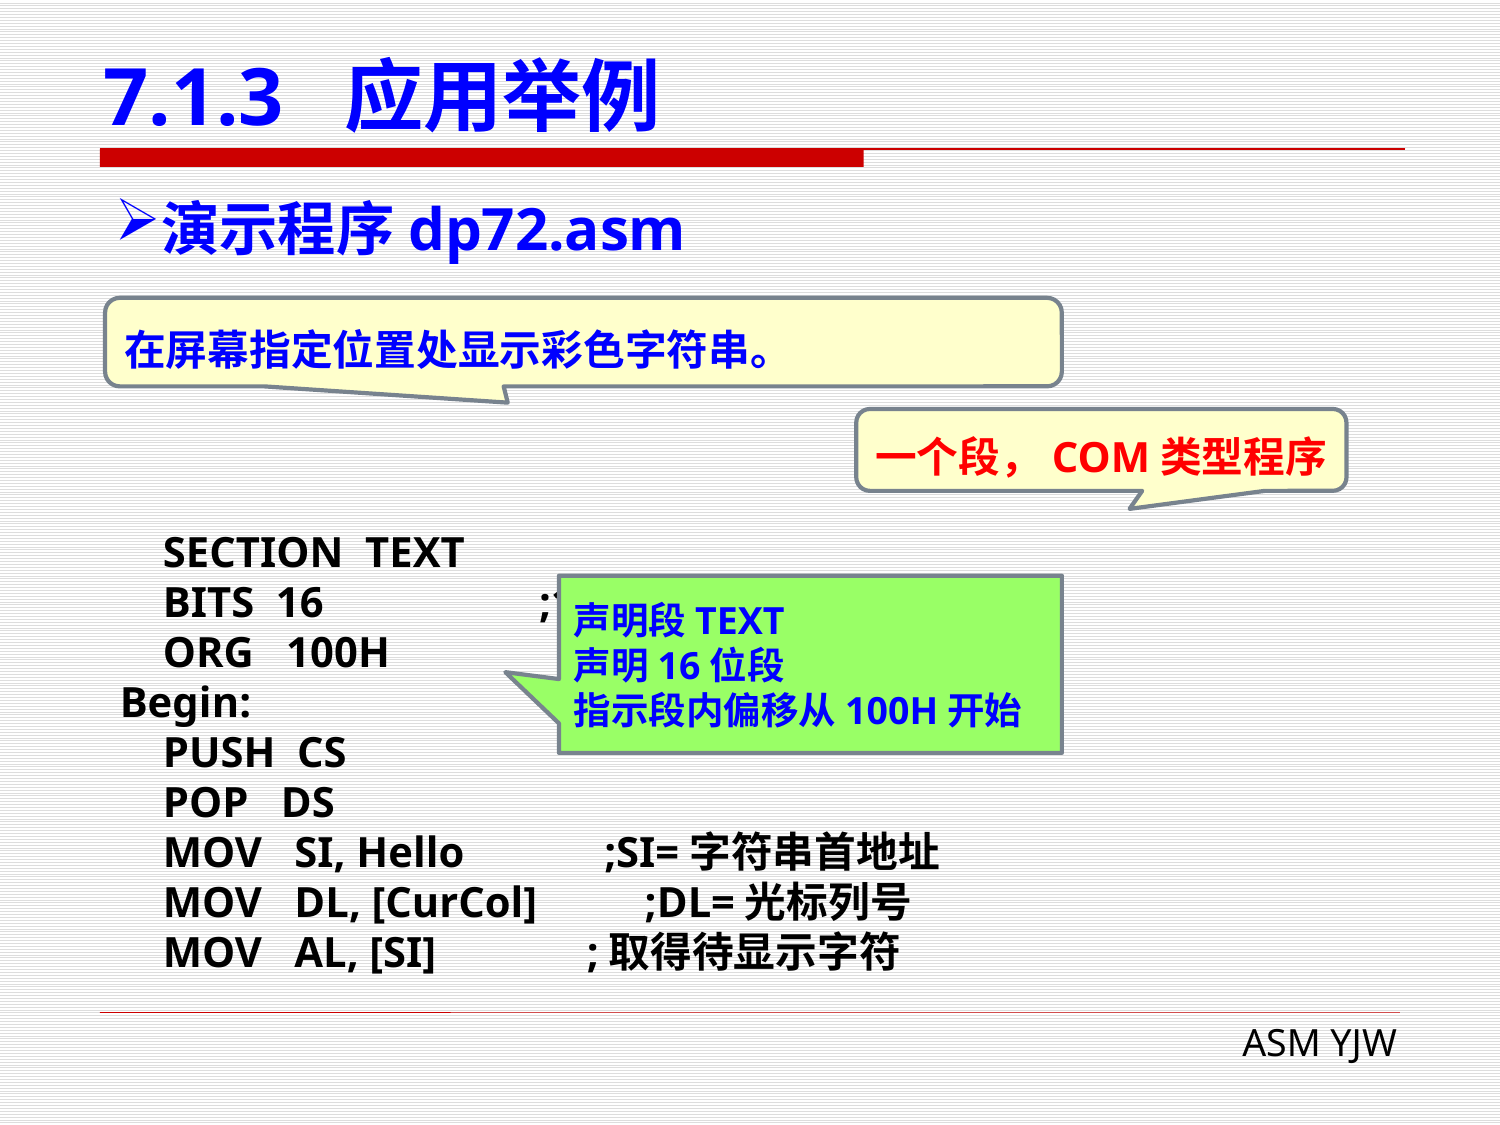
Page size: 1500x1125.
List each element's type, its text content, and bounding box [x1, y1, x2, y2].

text_box 一个段，COM类型程序 [854, 406, 1349, 511]
text_box SECTION TEXT BITS 16 ;16位代码 ORG 100H ;COM类型可执行程序 Begin: PUSH CS POP DS MOV SI, Hello ;SI=字符串首地址 MOV DL, [CurCol] ;DL=光标列号 MOV AL, [SI] ;取得待显示字符 [105, 518, 1464, 984]
text_box 声明段TEXT 声明16位段 指示段内偏移从100H开始 [503, 573, 1064, 755]
title 7.1.3 应用举例 [88, 42, 1448, 149]
text_box 演示程序dp72.asm [100, 184, 1400, 270]
text_box 在屏幕指定位置处显示彩色字符串。 [102, 295, 1064, 405]
